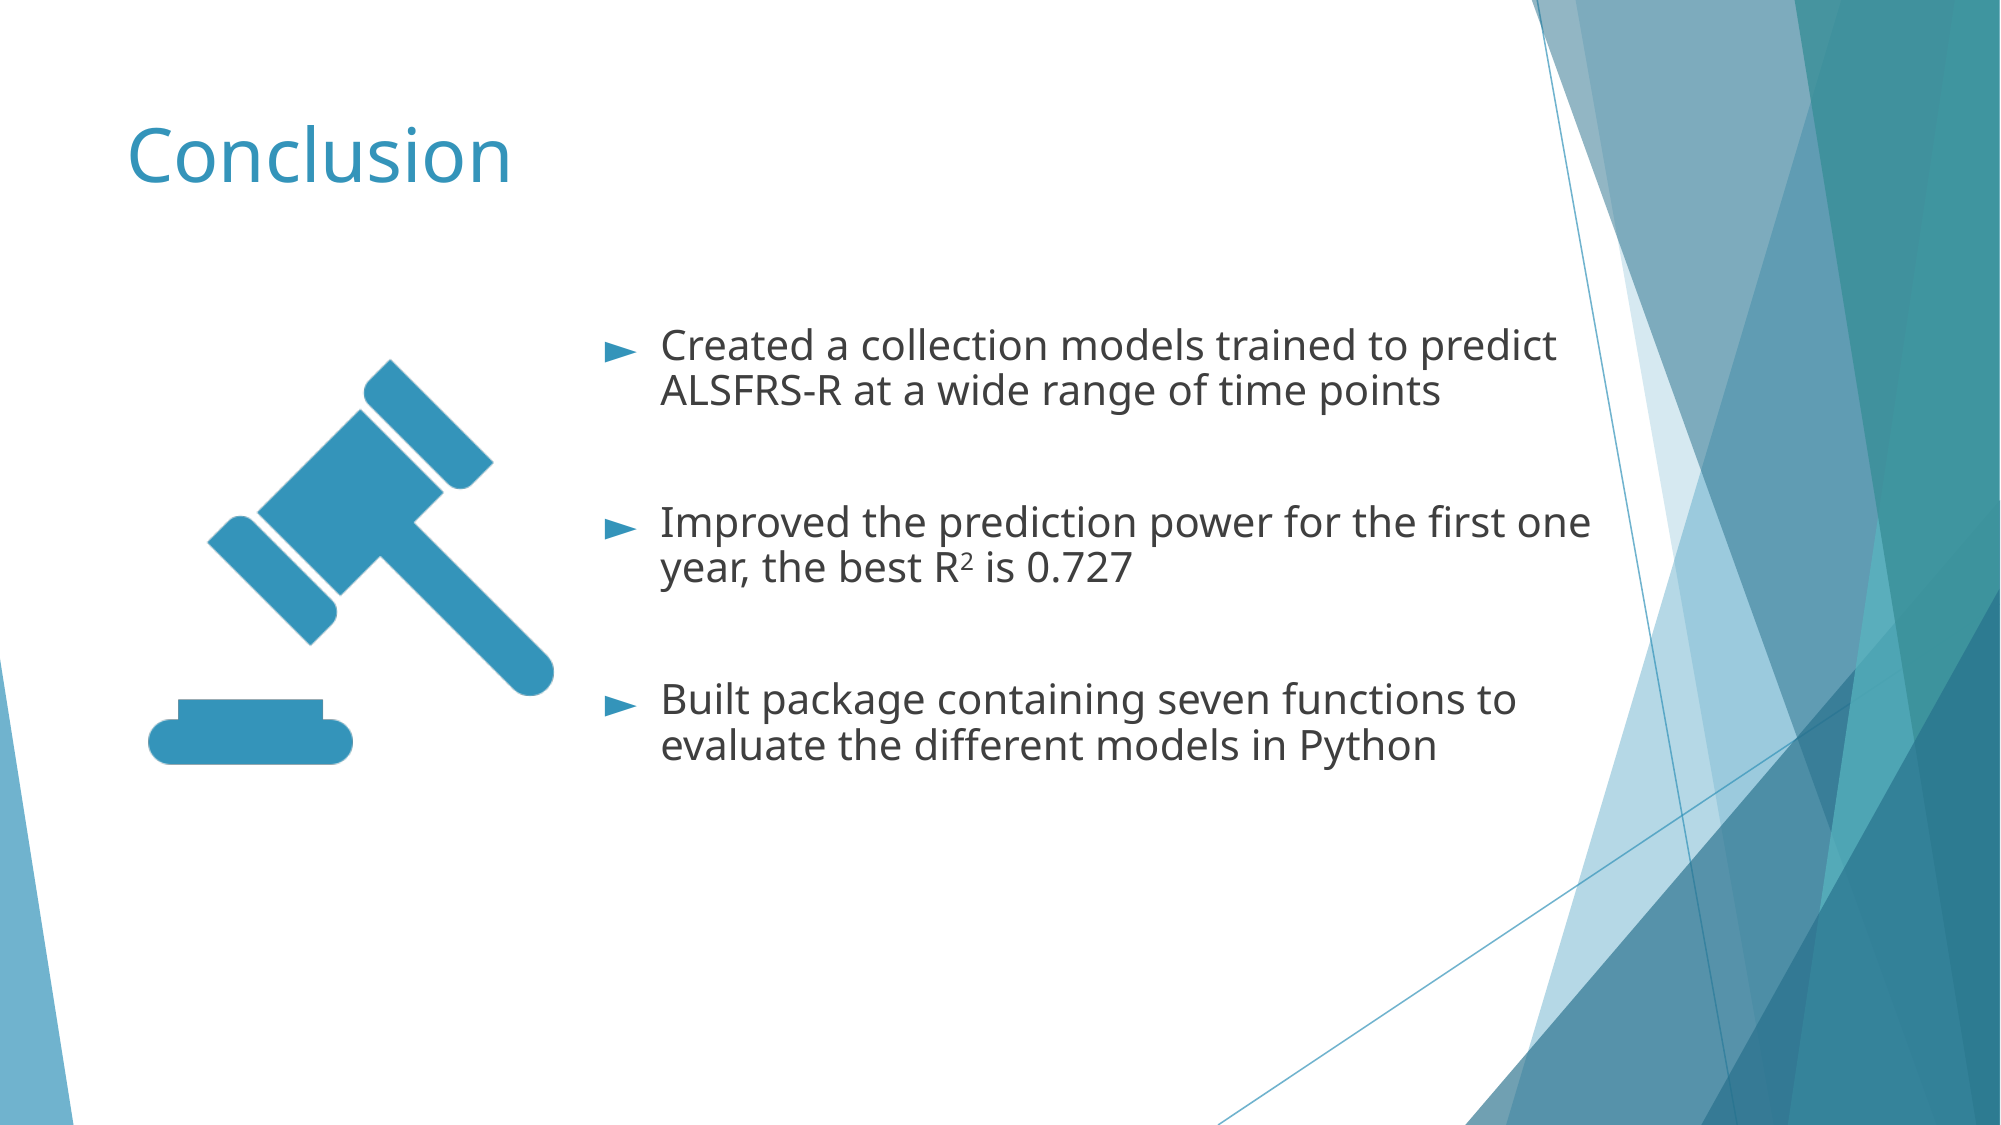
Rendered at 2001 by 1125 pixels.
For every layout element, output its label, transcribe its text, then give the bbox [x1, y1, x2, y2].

picture [110, 323, 590, 802]
text_box Created a collection models trained to predict ALSFRS-R at a wide range of time points Improved the prediction power for the first one year, the best R2 is 0.727 Built package containing seven functions to evaluate the different models in Python [589, 316, 1628, 779]
title Conclusion [111, 99, 1522, 317]
